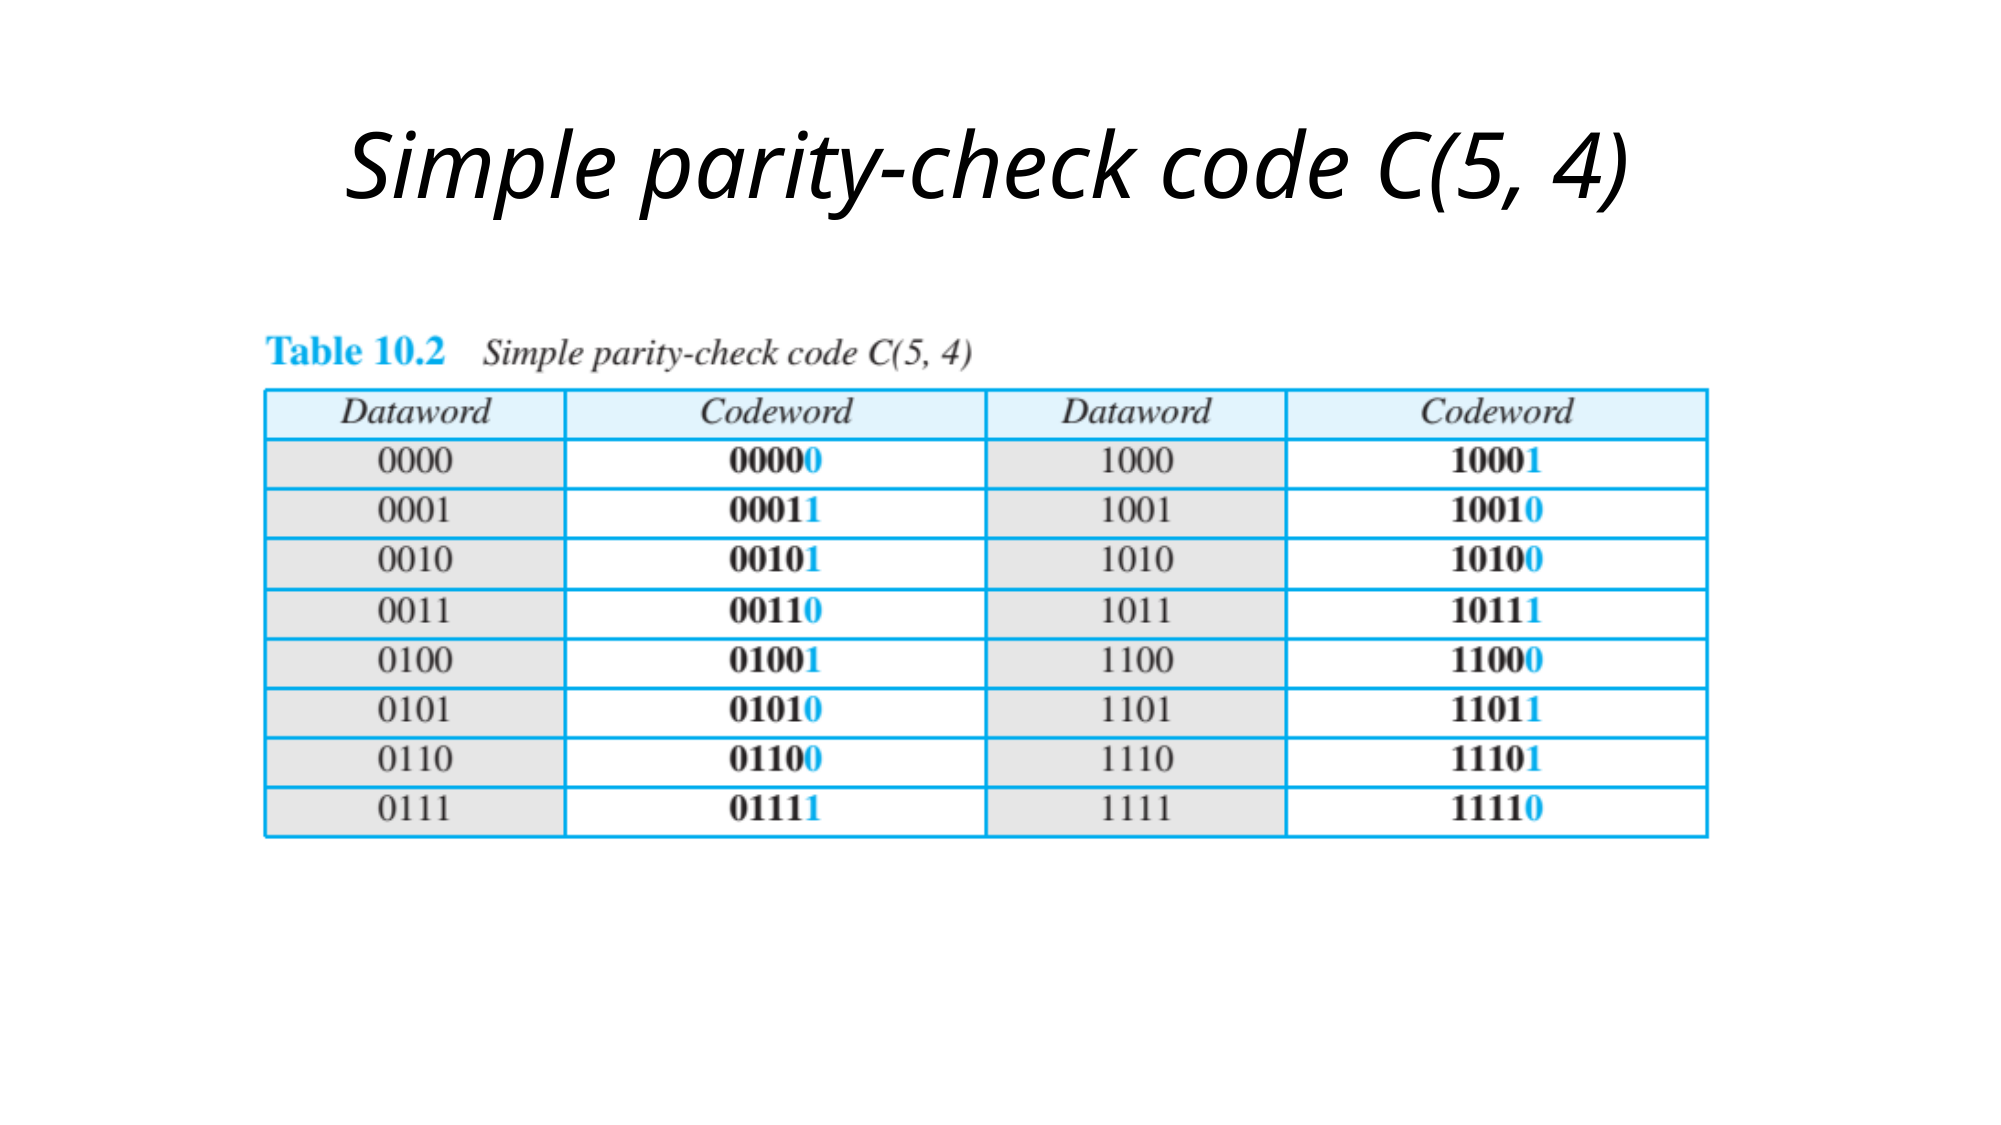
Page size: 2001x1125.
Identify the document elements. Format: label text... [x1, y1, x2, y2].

title Simple parity-check code C(5, 4) [137, 59, 1863, 278]
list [218, 308, 1735, 872]
